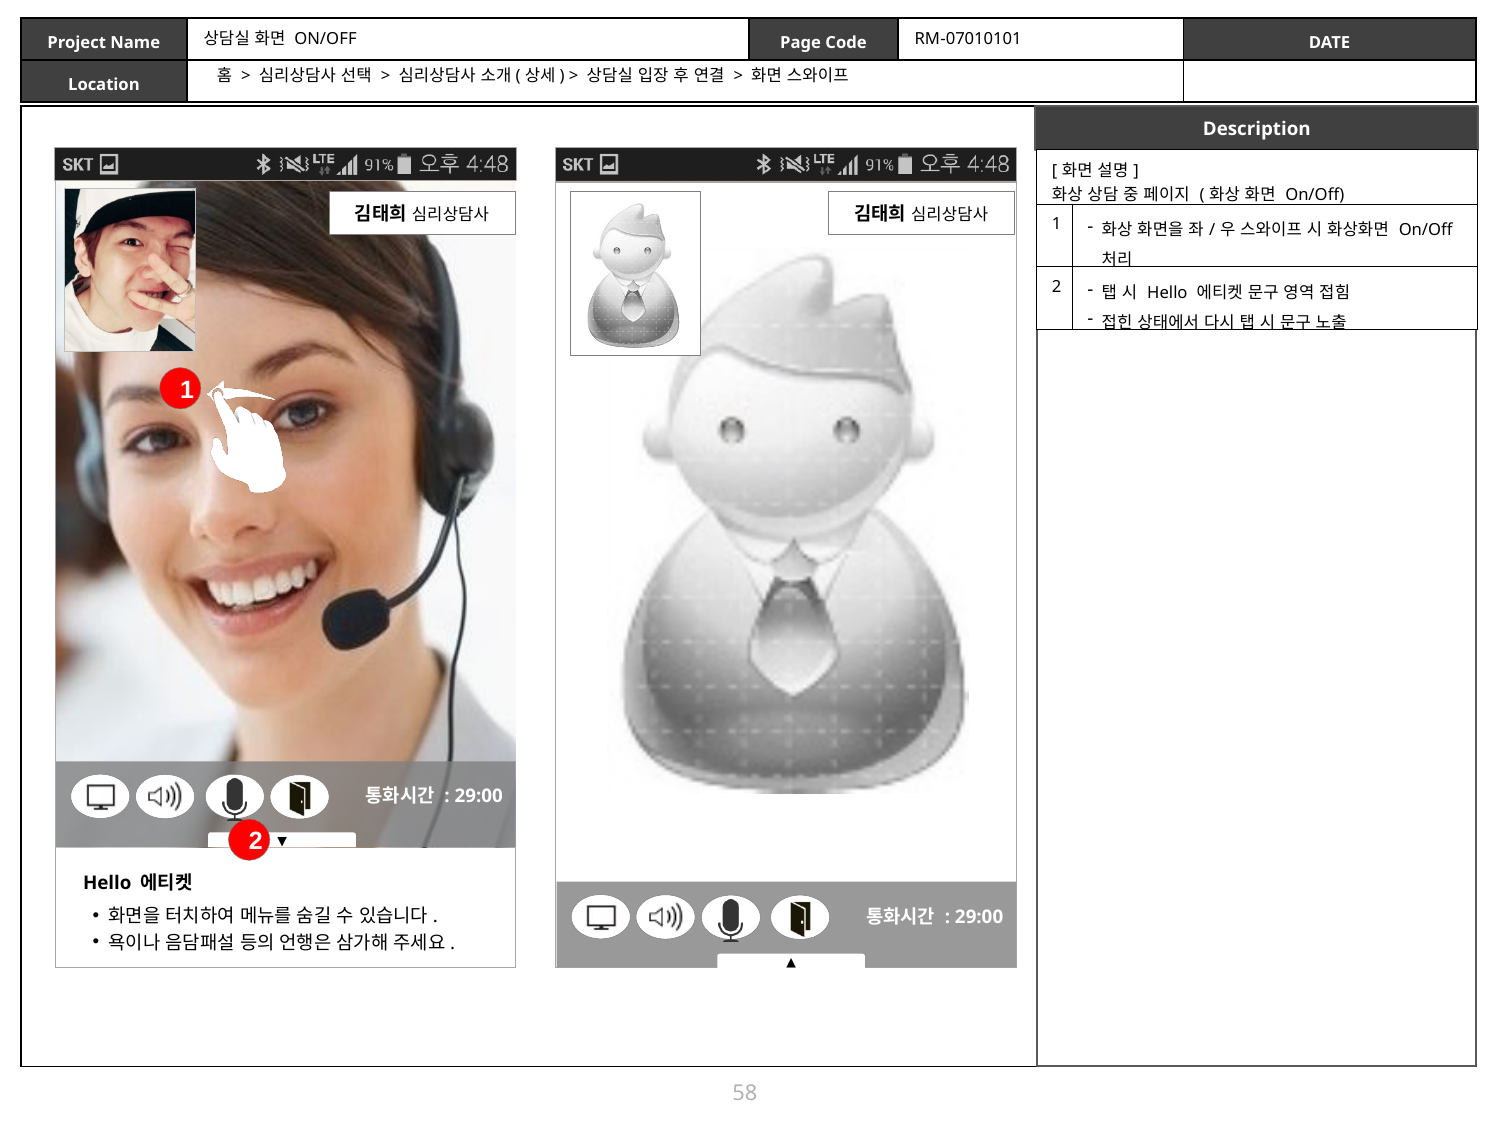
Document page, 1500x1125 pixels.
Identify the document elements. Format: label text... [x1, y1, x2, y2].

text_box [554, 147, 1017, 969]
table_header [화면 설명] 화상 상담 중 페이지 (화상 화면 On/Off) [1037, 150, 1477, 204]
picture [583, 201, 969, 794]
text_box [54, 146, 517, 181]
text_box RM-07010101 [899, 20, 1037, 55]
table_cell 화상 화면을 좌/우 스와이프 시 화상화면 On/Off 처리 [1073, 205, 1477, 266]
picture [787, 900, 815, 937]
table_cell 탭 시 Hello 에티켓 문구 영역 접힘 접힌 상태에서 다시 탭 시 문구 노출 [1073, 267, 1477, 329]
text_box 상담실 화면 ON/OFF [188, 20, 372, 55]
picture [644, 896, 687, 938]
table_cell 1 [1037, 205, 1072, 266]
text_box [54, 855, 517, 968]
picture [585, 901, 618, 932]
table_cell 2 [1037, 267, 1072, 329]
picture [55, 181, 517, 848]
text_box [205, 774, 265, 821]
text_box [701, 894, 761, 942]
text_box 홈 > 심리상담사 선택 > 심리상담사 소개(상세) > 상담실 입장 후 연결 > 화면 스와이프 [202, 57, 864, 93]
slide_number 58 [569, 1063, 920, 1124]
